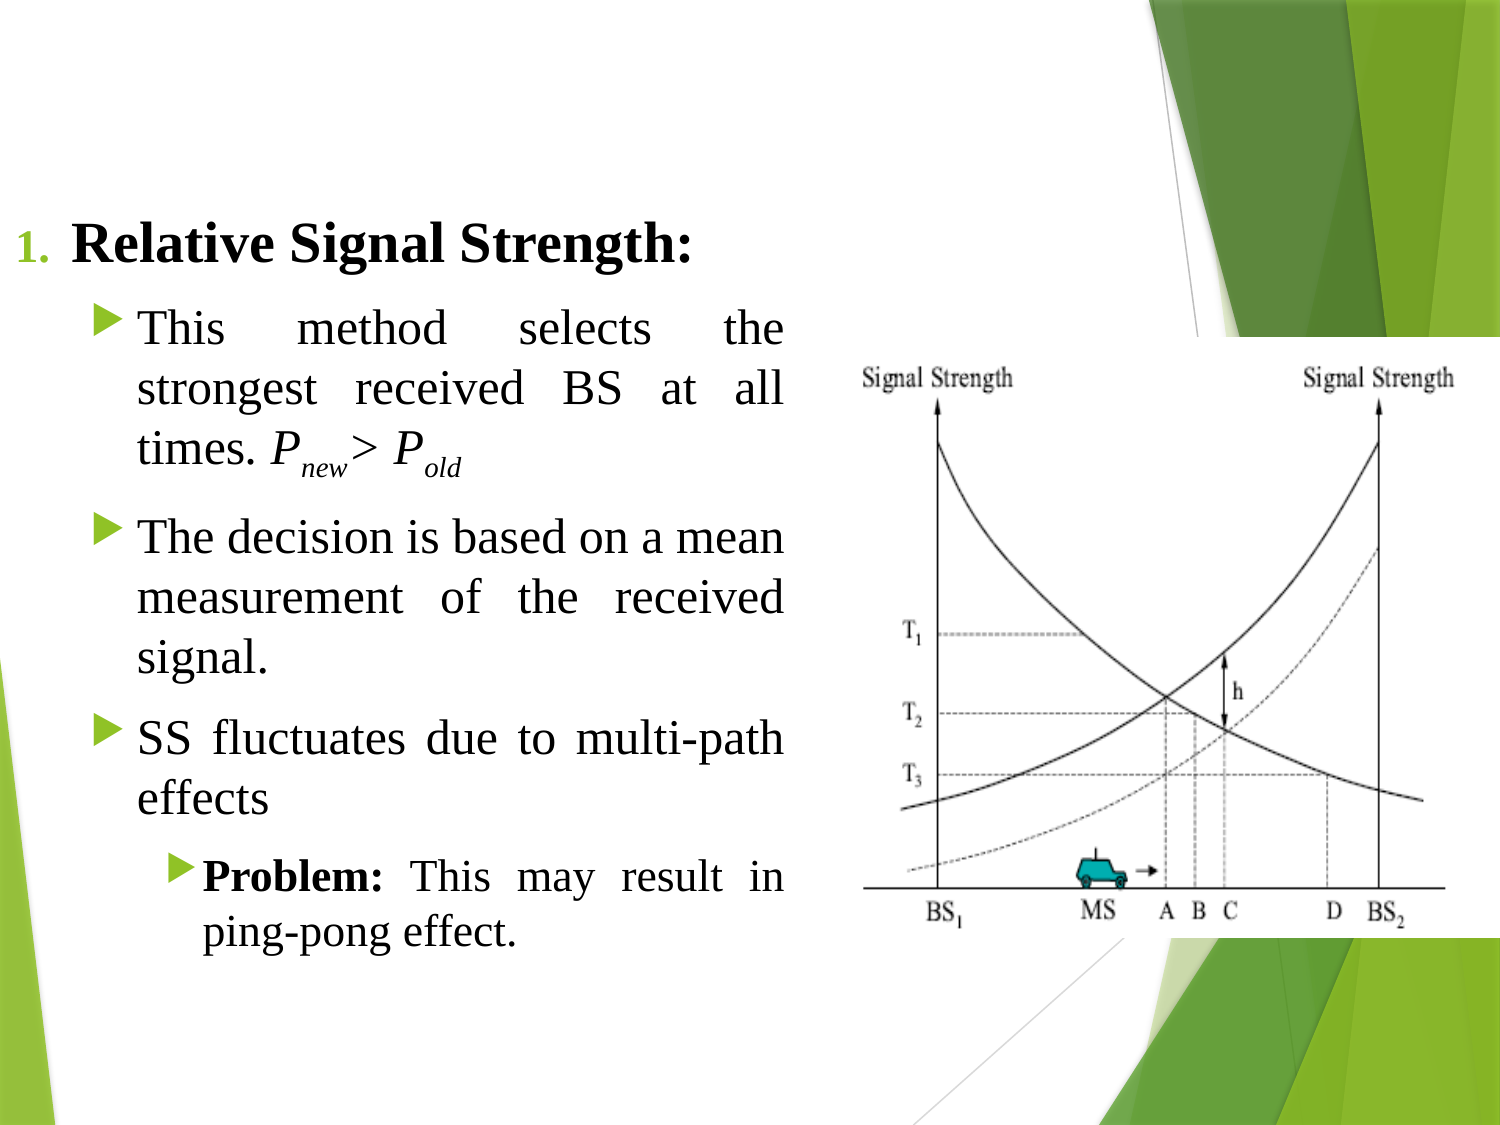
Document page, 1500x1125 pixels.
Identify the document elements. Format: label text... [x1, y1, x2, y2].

list Relative Signal Strength: This method selects the strongest received BS at all times. Pnew> Pold The decision is based on a mean measurement of the received signal. SS fluctuates due to multi-path effects Problem: This may result in ping-pong effect. [0, 196, 800, 1038]
picture [825, 336, 1500, 938]
